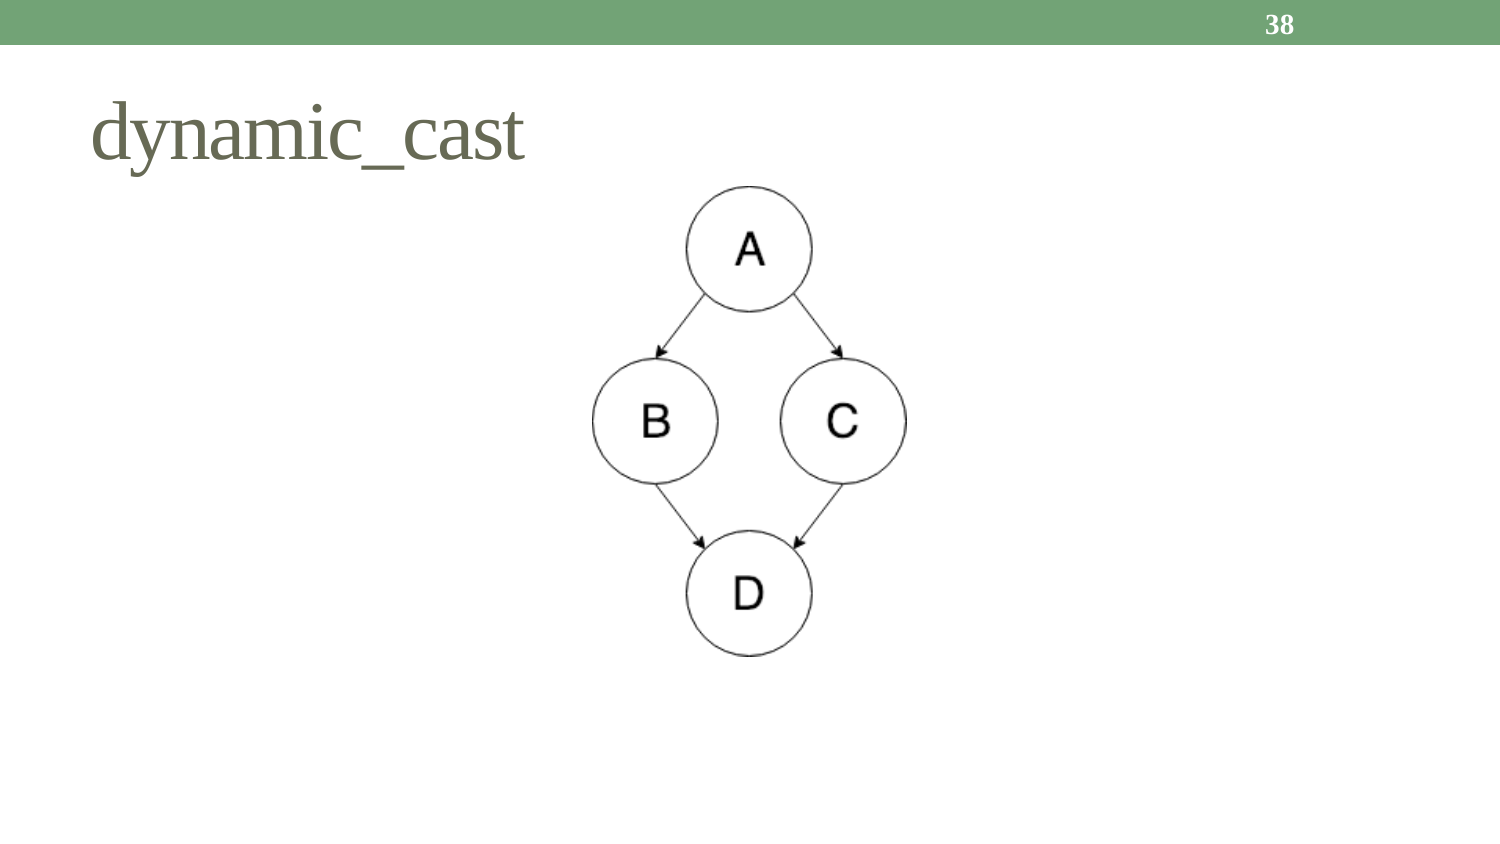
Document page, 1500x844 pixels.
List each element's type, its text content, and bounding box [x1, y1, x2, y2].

title dynamic_cast [75, 65, 1425, 188]
slide_number 38 [1250, 2, 1425, 43]
picture [592, 186, 908, 658]
